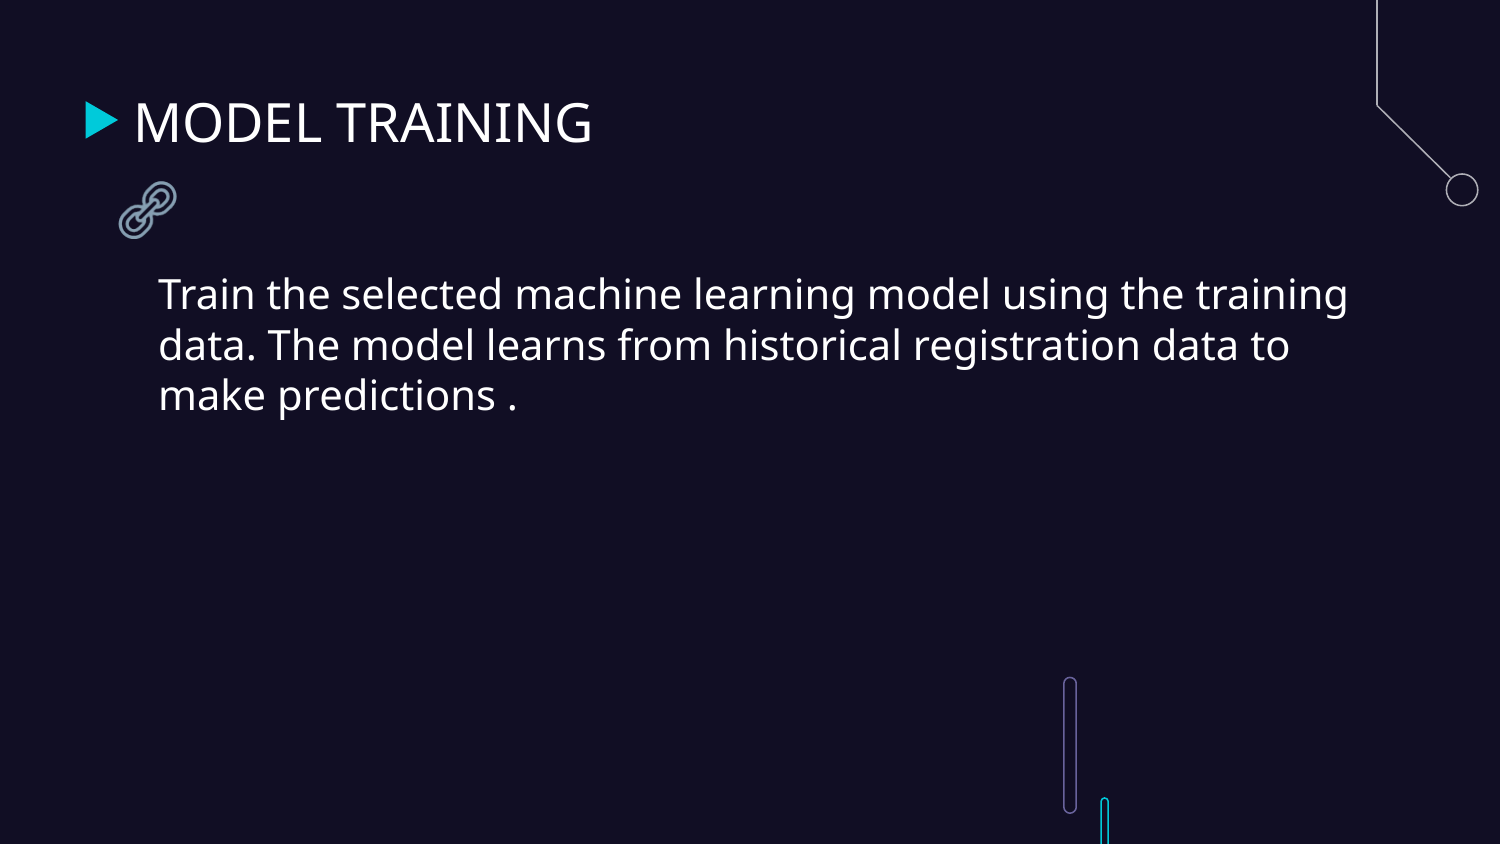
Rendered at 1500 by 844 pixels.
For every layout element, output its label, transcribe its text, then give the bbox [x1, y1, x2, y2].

title MODEL TRAINING [118, 72, 1382, 167]
subtitle Train the selected machine learning model using the training data. The model learns from historical registration data to make predictions . [118, 253, 1382, 744]
picture [117, 181, 177, 239]
